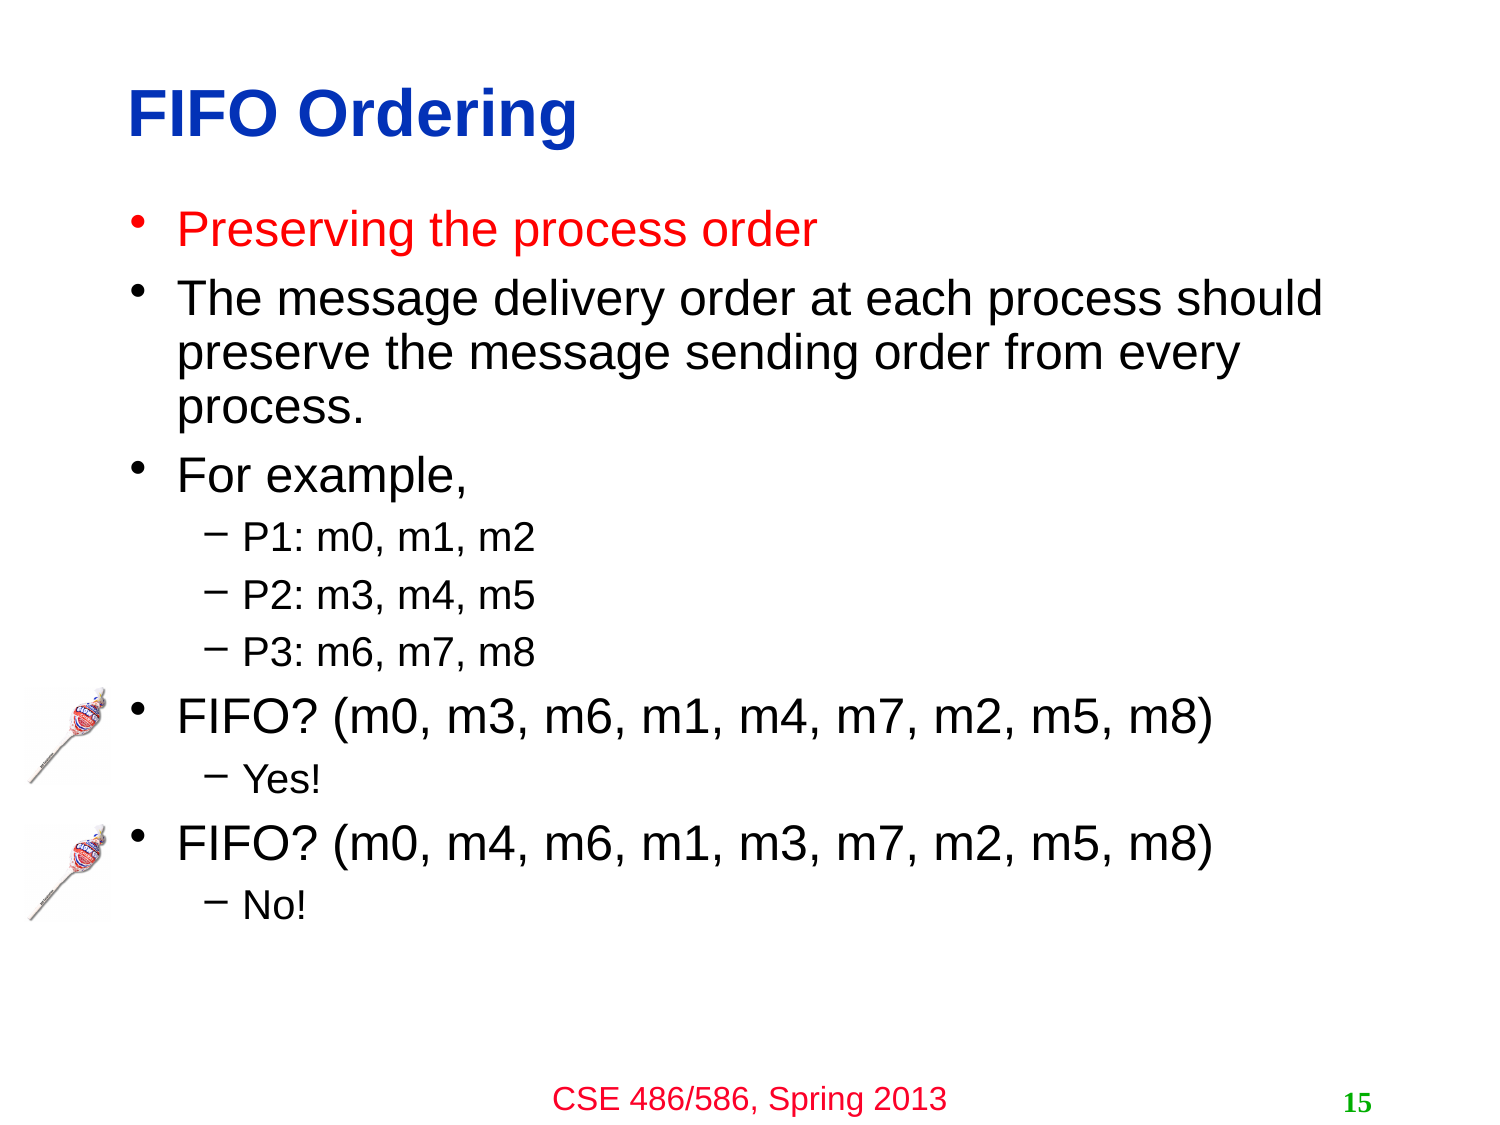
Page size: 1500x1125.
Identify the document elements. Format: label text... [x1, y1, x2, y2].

list Preserving the process order The message delivery order at each process should preserve the message sending order from every process. For example, P1: m0, m1, m2 P2: m3, m4, m5 P3: m6, m7, m8 FIFO? (m0, m3, m6, m1, m4, m7, m2, m5, m8) Yes! FIFO? (m0, m4, m6, m1, m3, m7, m2, m5, m8) No! [114, 195, 1376, 1005]
title FIFO Ordering [112, 53, 1310, 176]
picture [24, 824, 111, 922]
slide_number 15 [1074, 1076, 1388, 1125]
picture [24, 687, 111, 785]
